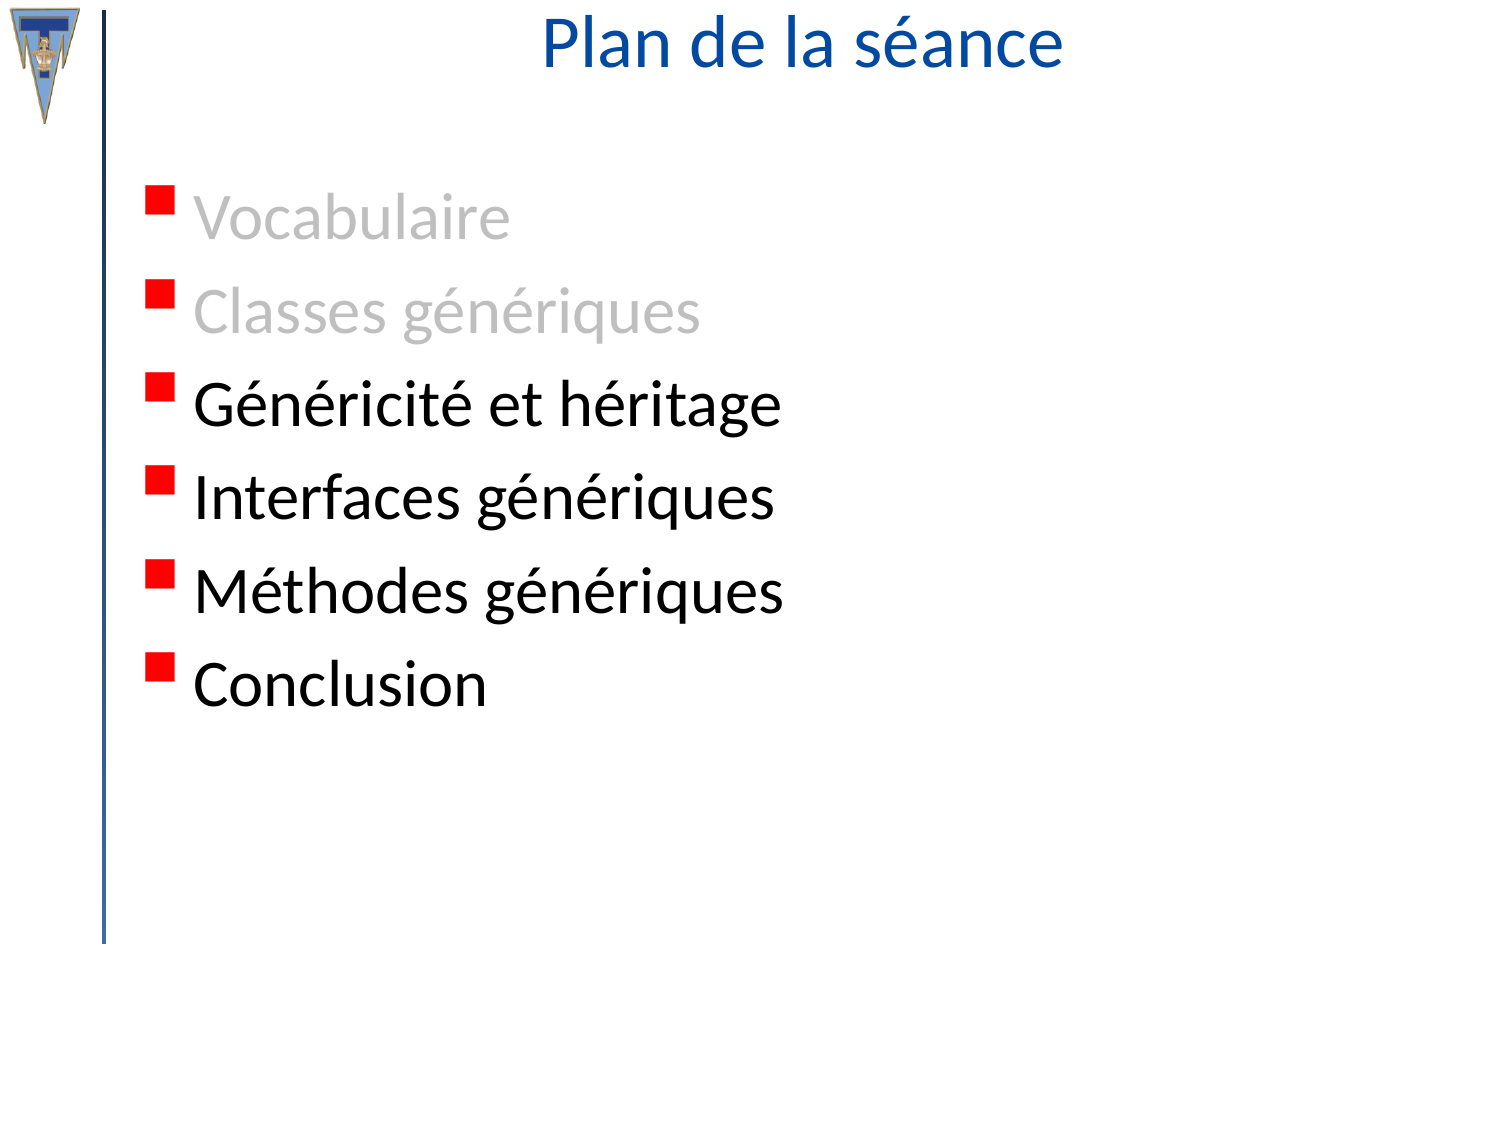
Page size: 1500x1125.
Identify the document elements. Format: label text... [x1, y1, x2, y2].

picture [9, 7, 80, 124]
list Vocabulaire Classes génériques Généricité et héritage Interfaces génériques Méthodes génériques Conclusion [122, 165, 1483, 987]
title Plan de la séance [123, 19, 1483, 147]
